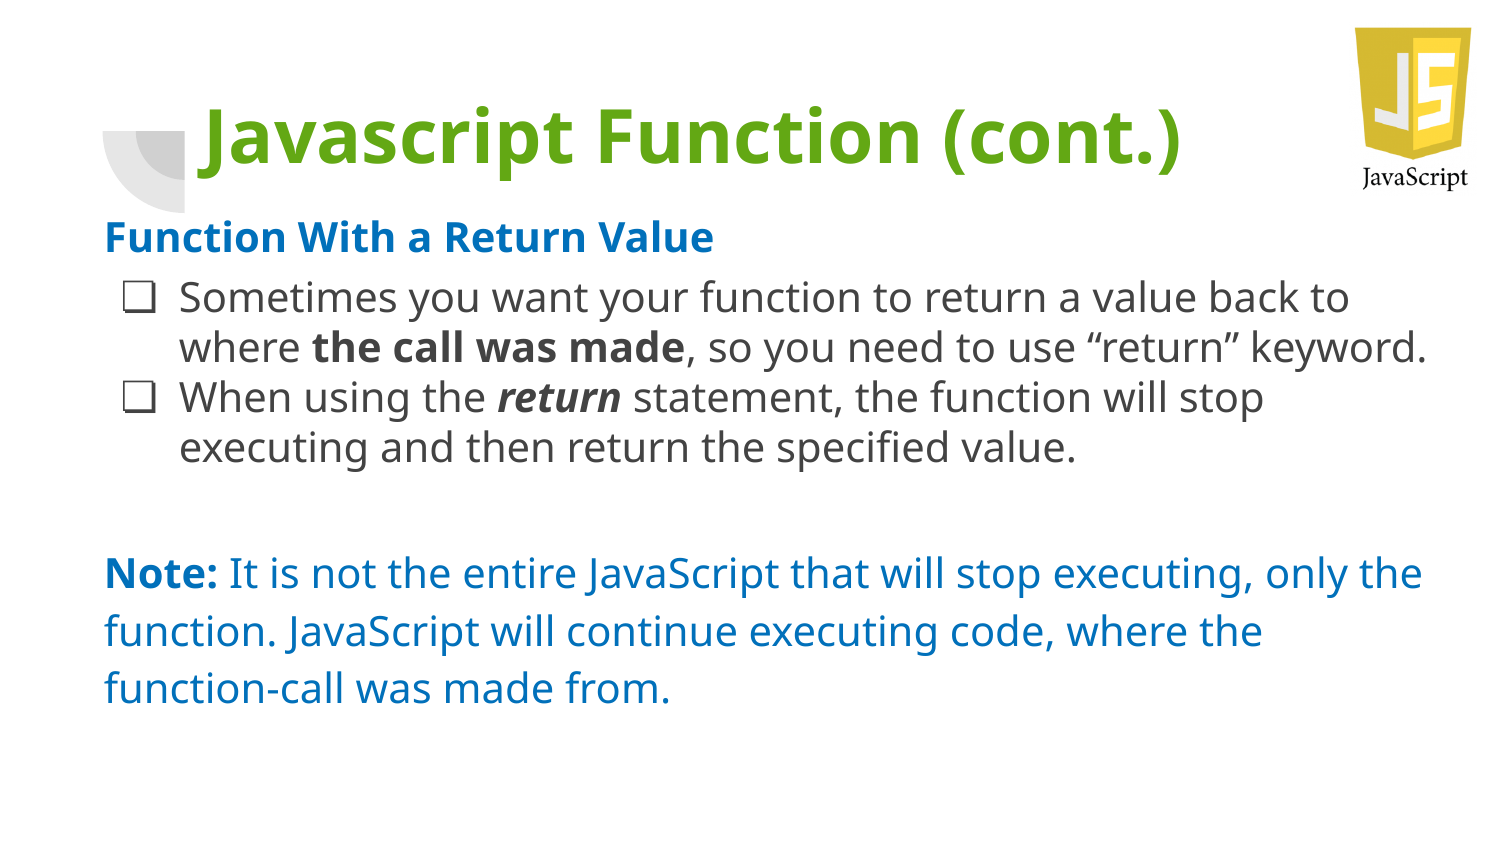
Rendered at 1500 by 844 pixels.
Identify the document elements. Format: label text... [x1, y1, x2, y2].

title Function With a Return Value Sometimes you want your function to return a value back to where the call was made, so you need to use “return” keyword. When using the return statement, the function will stop executing and then return the specified value. Note: It is not the entire JavaScript that will stop executing, only the function. JavaScript will continue executing code, where the function-call was made from. [88, 195, 1464, 832]
picture [1348, 22, 1477, 196]
title Javascript Function (cont.) [188, 73, 1343, 183]
